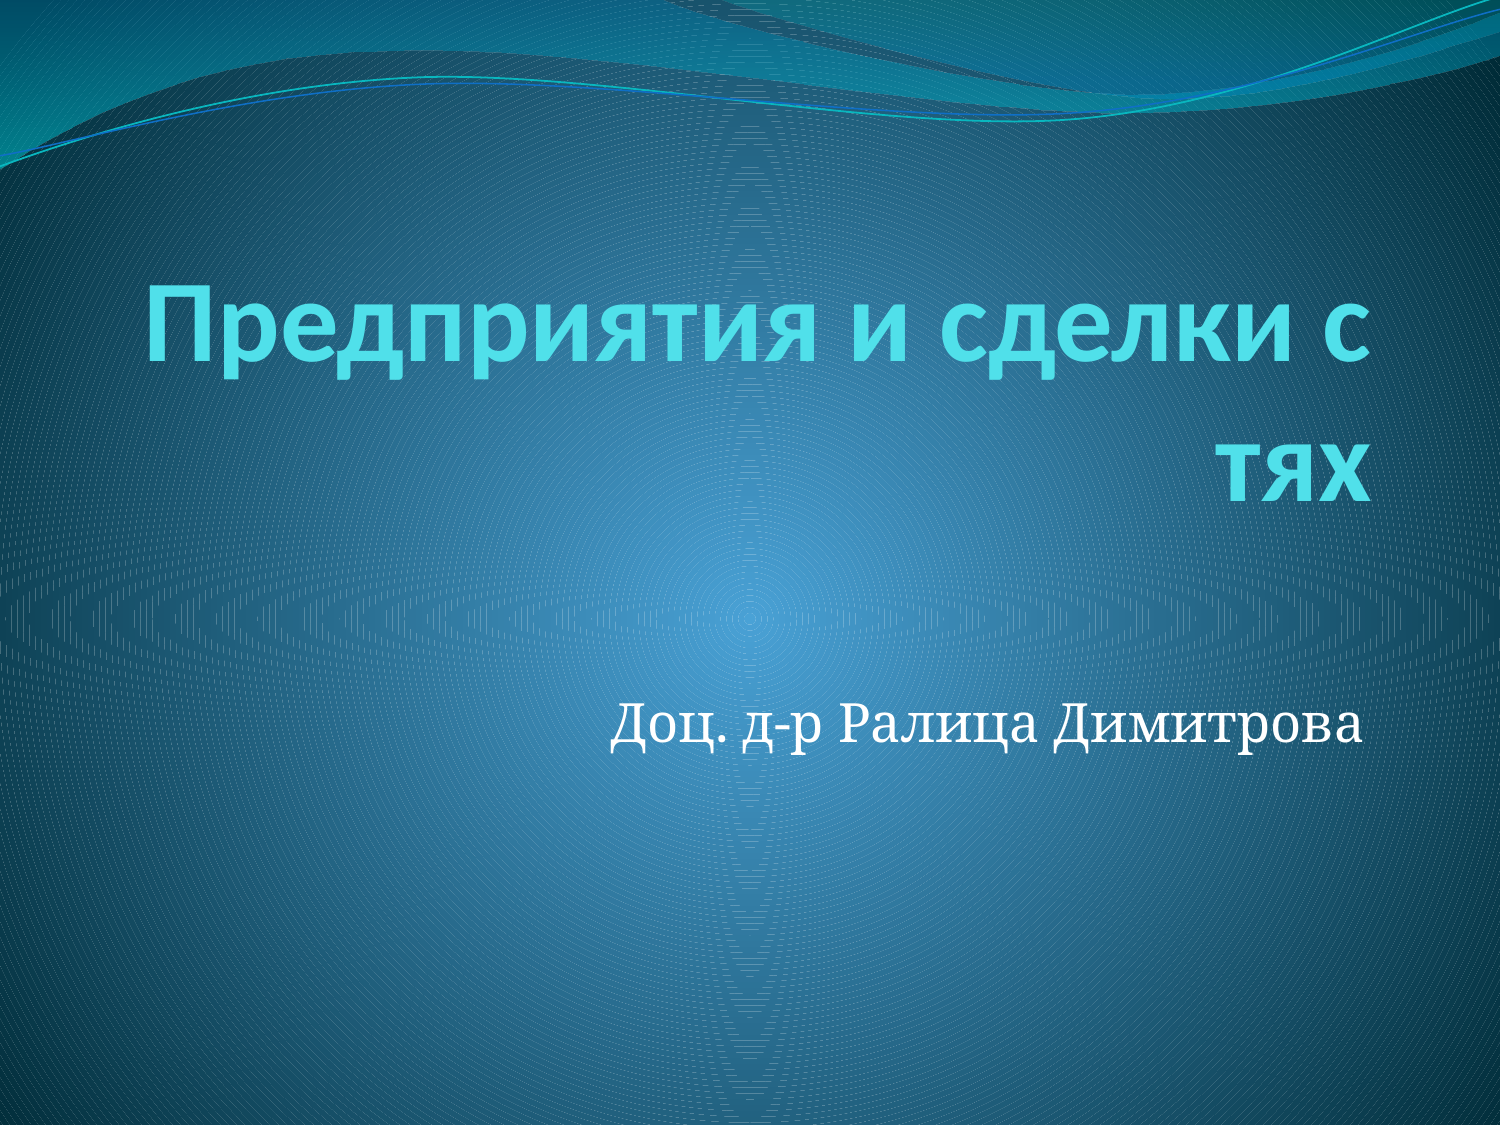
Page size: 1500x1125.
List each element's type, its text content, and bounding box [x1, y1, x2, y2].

subtitle Доц. д-р Ралица Димитрова [87, 529, 1376, 818]
title Предприятия и сделки с тях [87, 224, 1376, 525]
